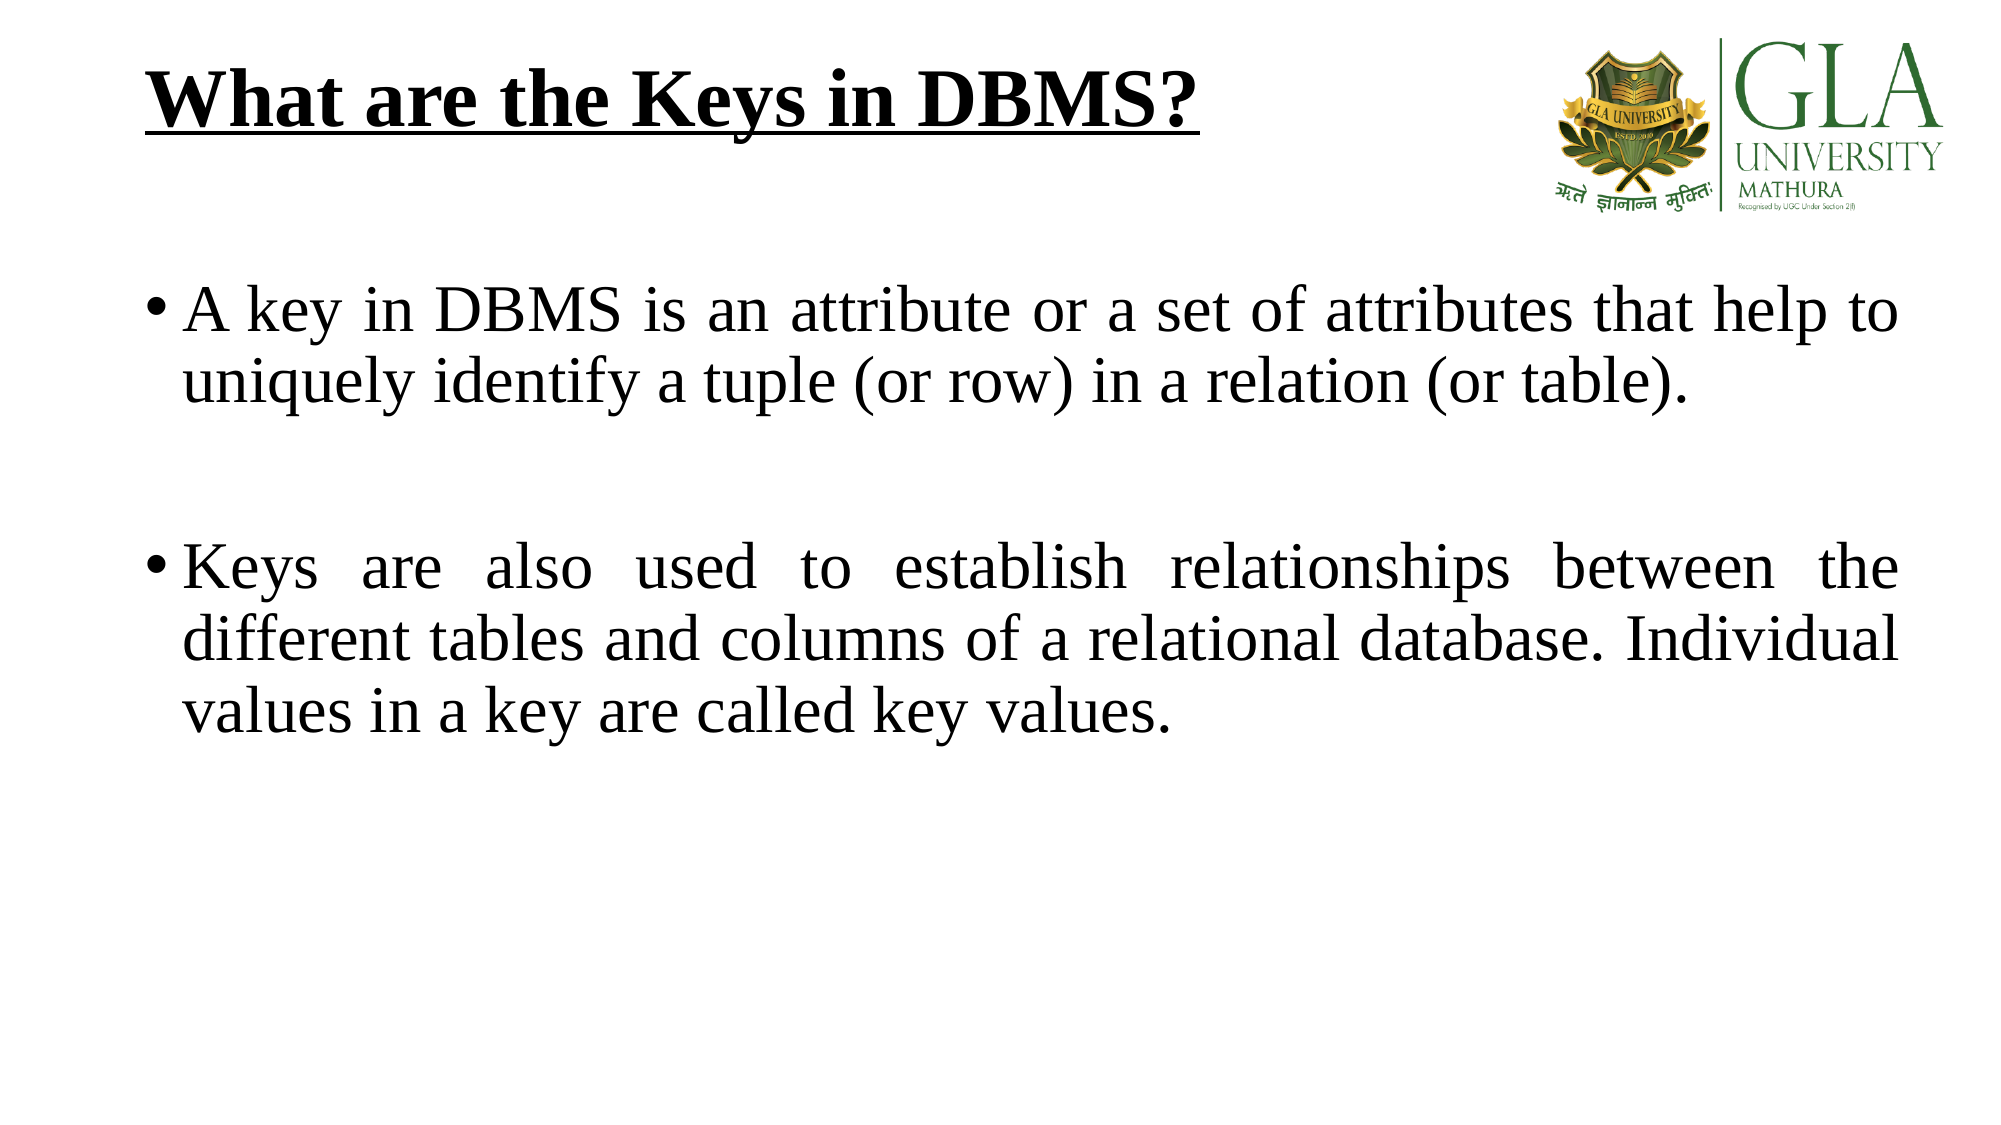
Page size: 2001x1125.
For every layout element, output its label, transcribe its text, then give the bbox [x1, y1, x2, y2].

picture [1502, 0, 1998, 239]
title What are the Keys in DBMS? [130, 20, 1502, 179]
list A key in DBMS is an attribute or a set of attributes that help to uniquely identify a tuple (or row) in a relation (or table). Keys are also used to establish relationships between the different tables and columns of a relational database. Individual values in a key are called key values. [130, 266, 1919, 869]
